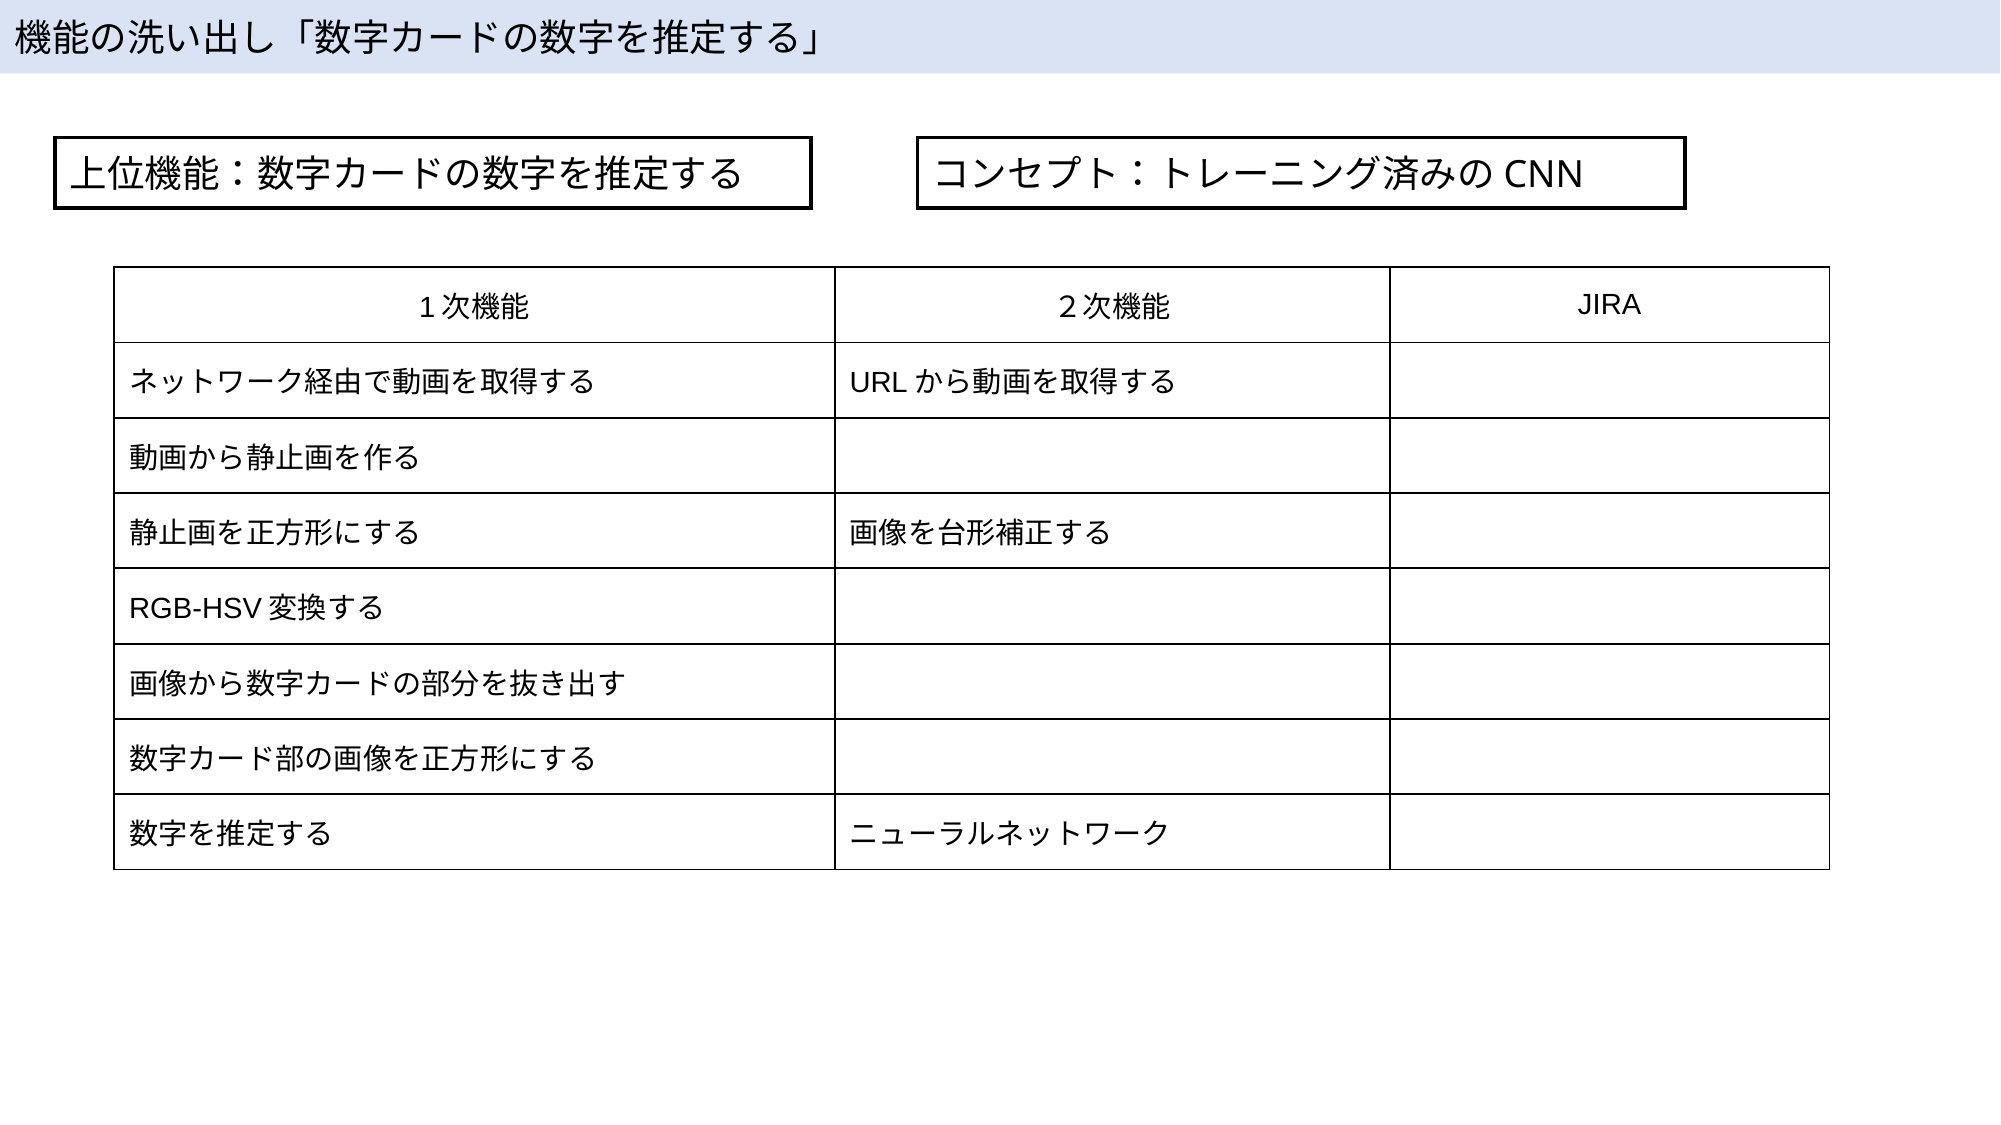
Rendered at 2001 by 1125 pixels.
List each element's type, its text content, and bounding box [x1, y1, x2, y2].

table_cell [836, 419, 1389, 492]
table_cell [1391, 569, 1829, 643]
table_cell ニューラルネットワーク [836, 795, 1389, 869]
table_cell [1391, 343, 1829, 417]
table_cell URLから動画を取得する [836, 343, 1389, 417]
text_box 上位機能：数字カードの数字を推定する [54, 136, 812, 209]
text_box コンセプト：トレーニング済みのCNN [916, 136, 1686, 209]
table_header 1次機能 [115, 268, 834, 342]
table_cell 数字カード部の画像を正方形にする [115, 720, 834, 793]
table_cell 静止画を正方形にする [115, 494, 834, 567]
table_header JIRA [1391, 268, 1829, 342]
table_header ２次機能 [836, 268, 1389, 342]
table_cell 数字を推定する [115, 795, 834, 869]
text_box 機能の洗い出し「数字カードの数字を推定する」 [0, 0, 2000, 74]
table_cell [1391, 720, 1829, 793]
table_cell [836, 645, 1389, 718]
table_cell [836, 720, 1389, 793]
table_cell [1391, 795, 1829, 869]
table_cell 動画から静止画を作る [115, 419, 834, 492]
table_cell [1391, 419, 1829, 492]
table_cell [1391, 494, 1829, 567]
table_cell RGB-HSV変換する [115, 569, 834, 643]
table_cell [1391, 645, 1829, 718]
table_cell 画像を台形補正する [836, 494, 1389, 567]
table_cell ネットワーク経由で動画を取得する [115, 343, 834, 417]
table_cell 画像から数字カードの部分を抜き出す [115, 645, 834, 718]
table_cell [836, 569, 1389, 643]
